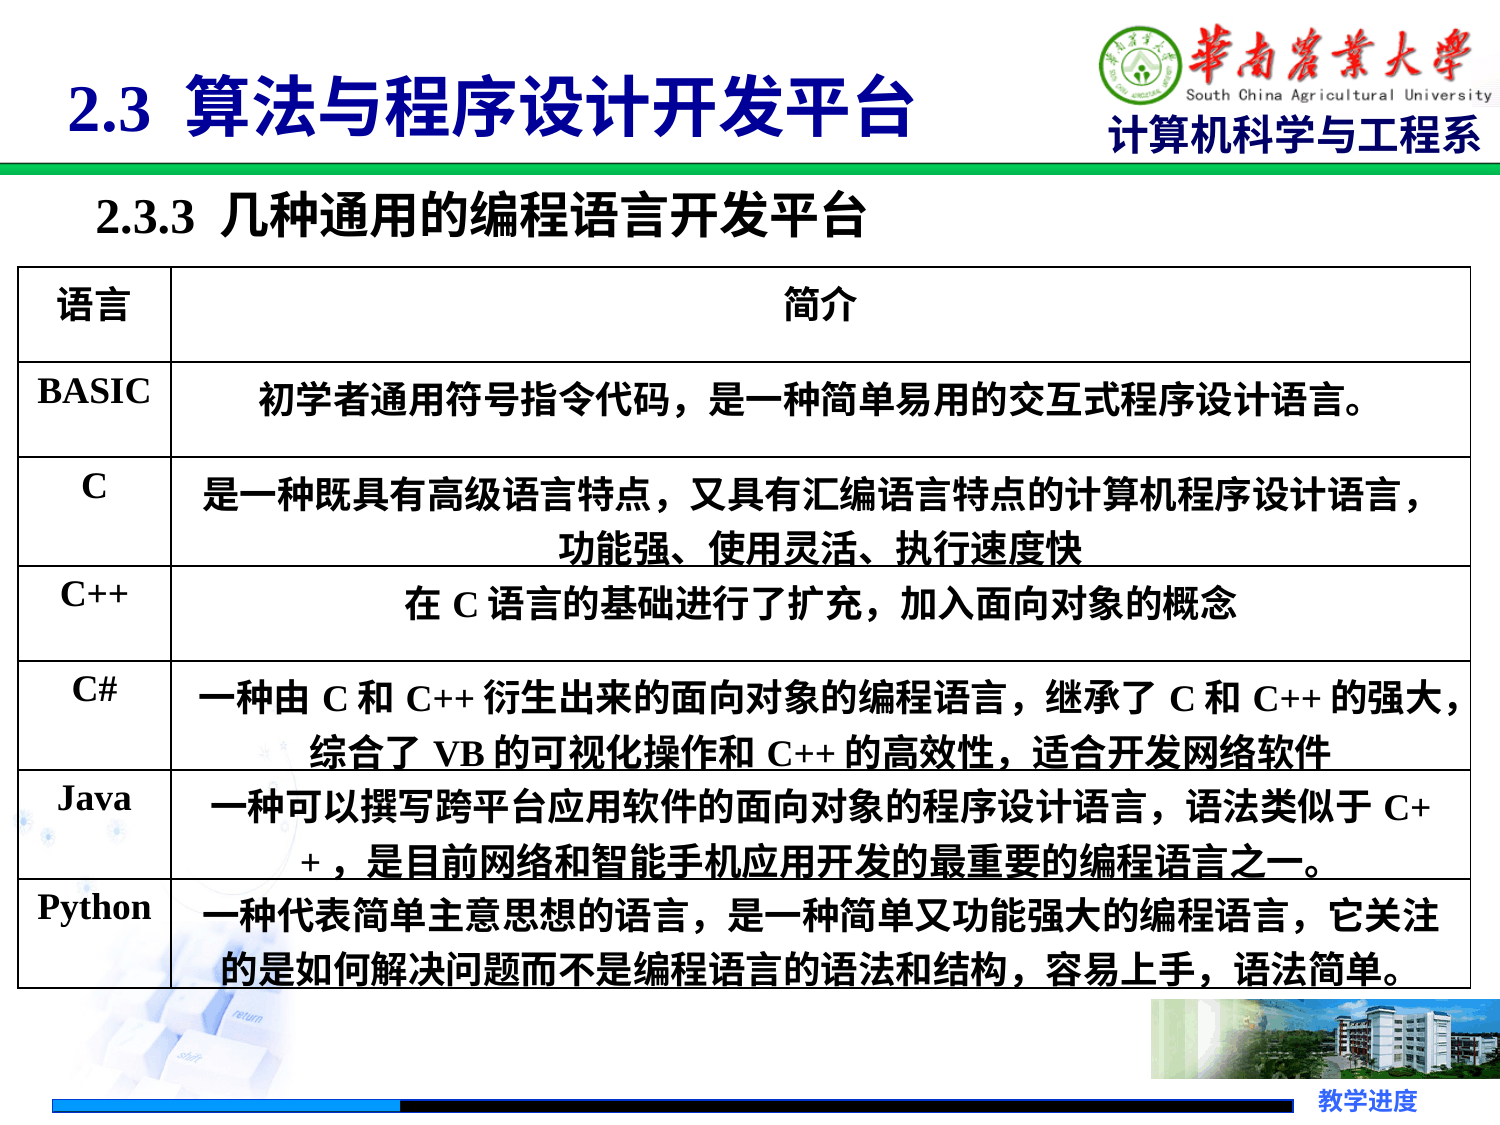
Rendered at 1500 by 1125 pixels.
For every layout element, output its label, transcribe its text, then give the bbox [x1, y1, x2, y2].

table_cell 在C语言的基础进行了扩充，加入面向对象的概念 [172, 567, 1470, 660]
table_cell Python [19, 880, 170, 987]
table_cell 一种代表简单主意思想的语言，是一种简单又功能强大的编程语言，它关注的是如何解决问题而不是编程语言的语法和结构，容易上手，语法简单。 [172, 880, 1470, 987]
table_cell C [19, 458, 170, 565]
table_header 简介 [172, 268, 1470, 361]
text_box 2.3 算法与程序设计开发平台 [53, 54, 1116, 156]
picture [0, 162, 1500, 175]
table_cell Java [19, 771, 170, 878]
text_box [53, 1099, 401, 1112]
table_cell 是一种既具有高级语言特点，又具有汇编语言特点的计算机程序设计语言，功能强、使用灵活、执行速度快 [172, 458, 1470, 565]
picture [1151, 999, 1500, 1079]
table_cell 一种由C和C++衍生出来的面向对象的编程语言，继承了C和C++的强大，综合了VB的可视化操作和C++的高效性，适合开发网络软件 [172, 662, 1470, 769]
picture [1092, 18, 1500, 107]
picture [0, 680, 302, 1118]
table_cell C++ [19, 567, 170, 660]
table_header 语言 [19, 268, 170, 361]
table_cell 一种可以撰写跨平台应用软件的面向对象的程序设计语言，语法类似于C++，是目前网络和智能手机应用开发的最重要的编程语言之一。 [172, 771, 1470, 878]
text_box 2.3.3 几种通用的编程语言开发平台 [5, 173, 998, 251]
table_cell 初学者通用符号指令代码，是一种简单易用的交互式程序设计语言。 [172, 363, 1470, 456]
table_cell C# [19, 662, 170, 769]
table_cell BASIC [19, 363, 170, 456]
